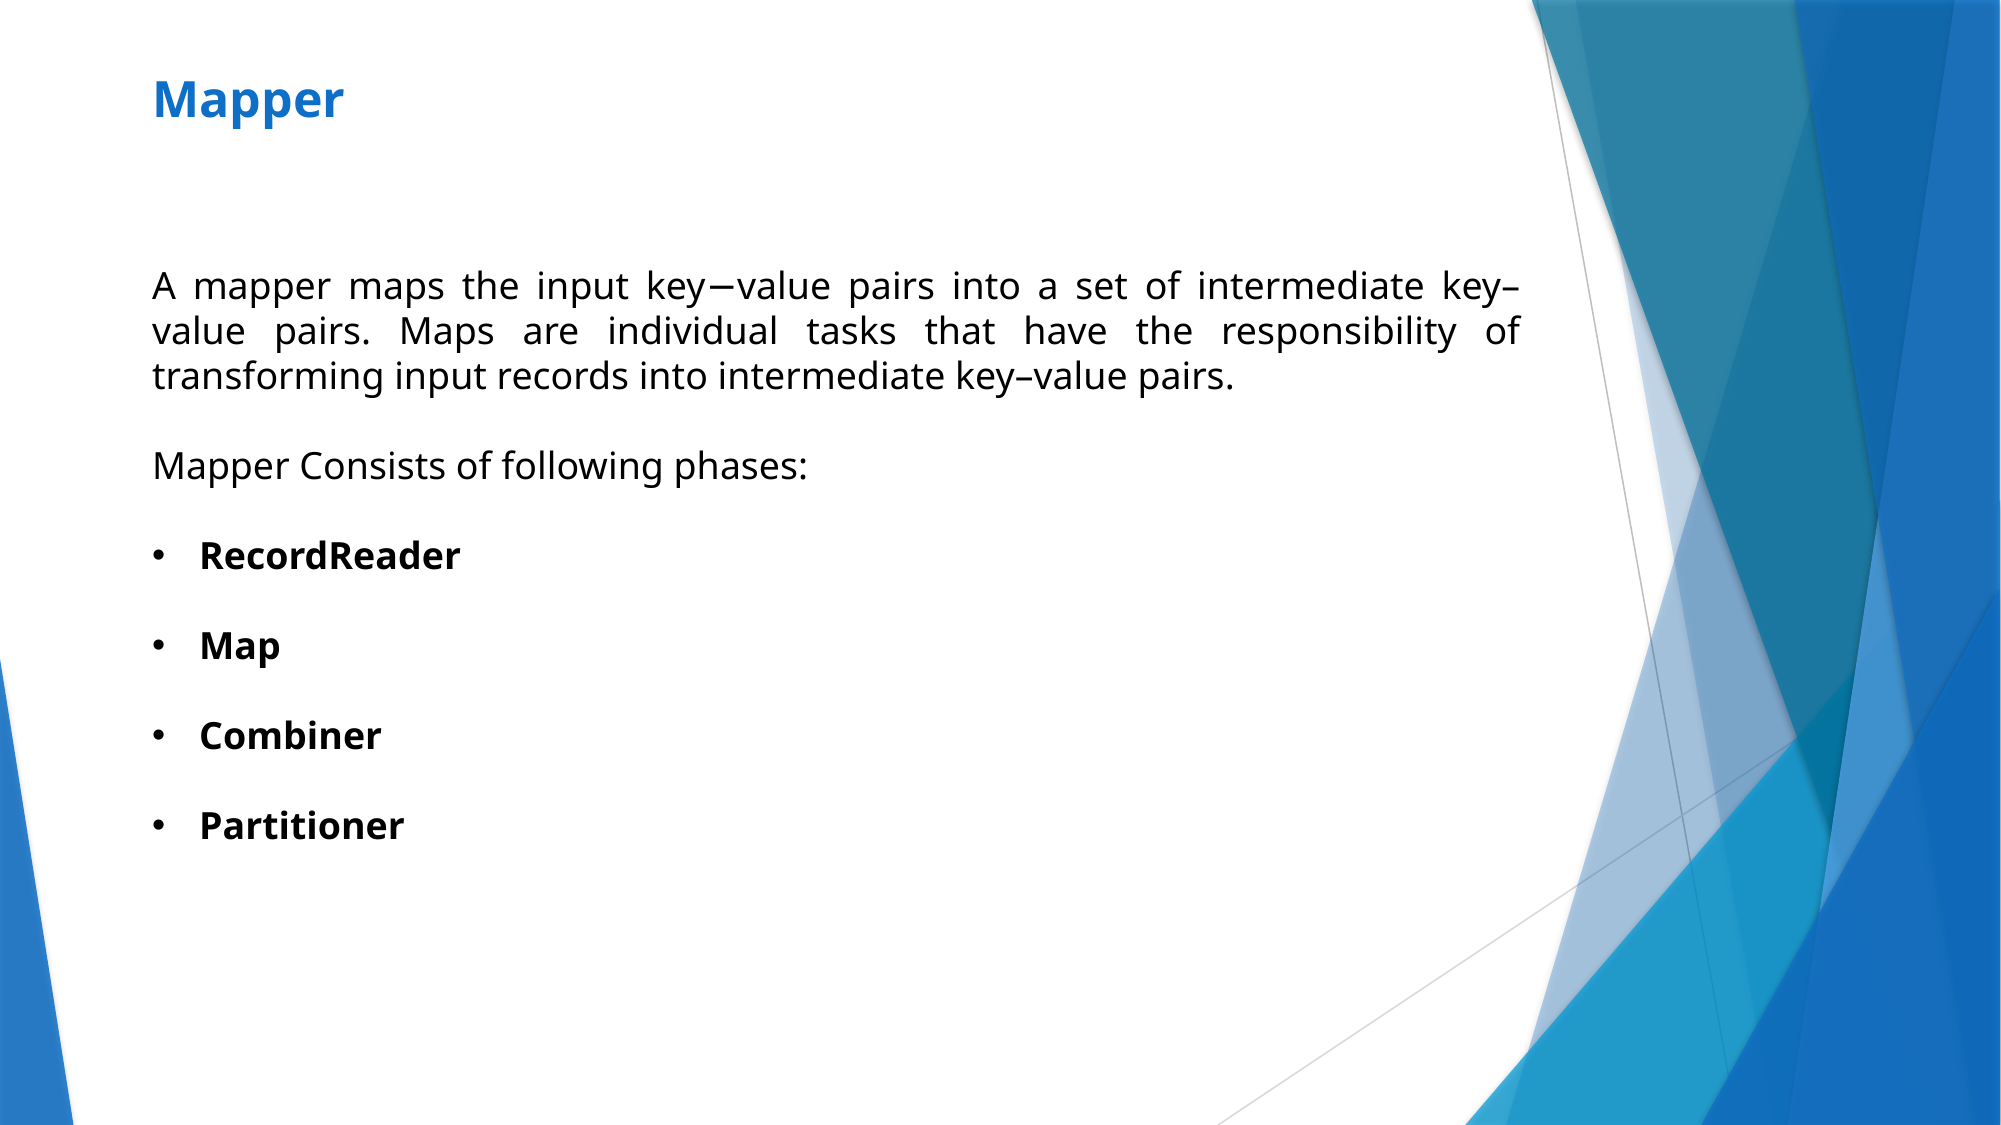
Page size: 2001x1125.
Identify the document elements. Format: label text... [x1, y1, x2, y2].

title Mapper [137, 59, 1520, 142]
text_box [1537, 350, 2000, 358]
text_box A mapper maps the input key−value pairs into a set of intermediate key–value pairs. Maps are individual tasks that have the responsibility of transforming input records into intermediate key–value pairs. Mapper Consists of following phases: RecordReader Map Combiner Partitioner [137, 209, 1537, 854]
text_box [375, 205, 2000, 214]
